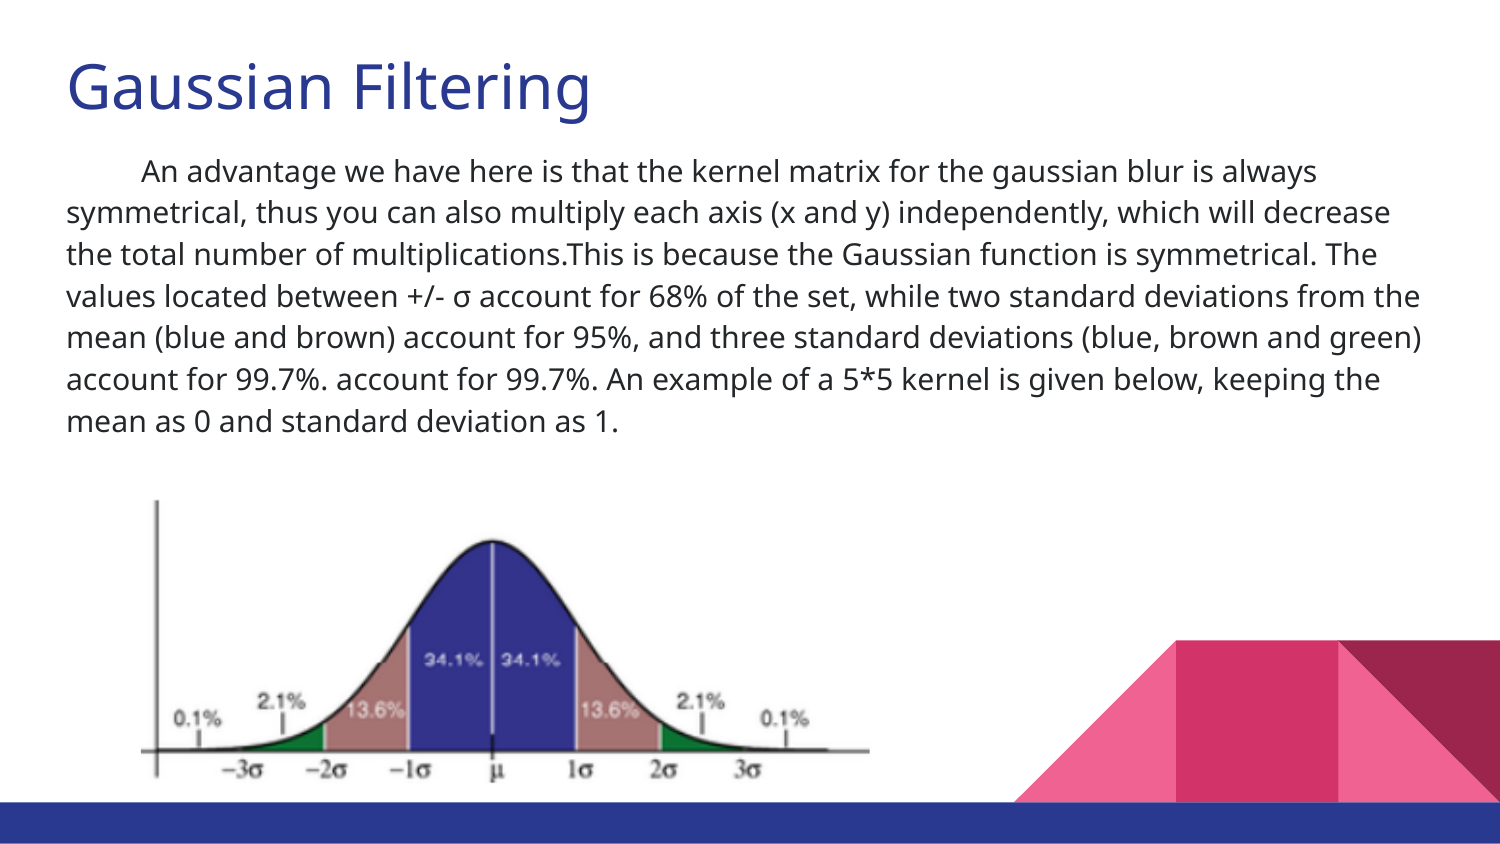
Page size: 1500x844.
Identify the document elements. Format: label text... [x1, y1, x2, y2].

picture [140, 491, 870, 787]
list An advantage we have here is that the kernel matrix for the gaussian blur is always symmetrical, thus you can also multiply each axis (x and y) independently, which will decrease the total number of multiplications.This is because the Gaussian function is symmetrical. The values located between +/- σ account for 68% of the set, while two standard deviations from the mean (blue and brown) account for 95%, and three standard deviations (blue, brown and green) account for 99.7%. account for 99.7%. An example of a 5*5 kernel is given below, keeping the mean as 0 and standard deviation as 1. [51, 131, 1449, 492]
title Gaussian Filtering [51, 31, 1449, 131]
